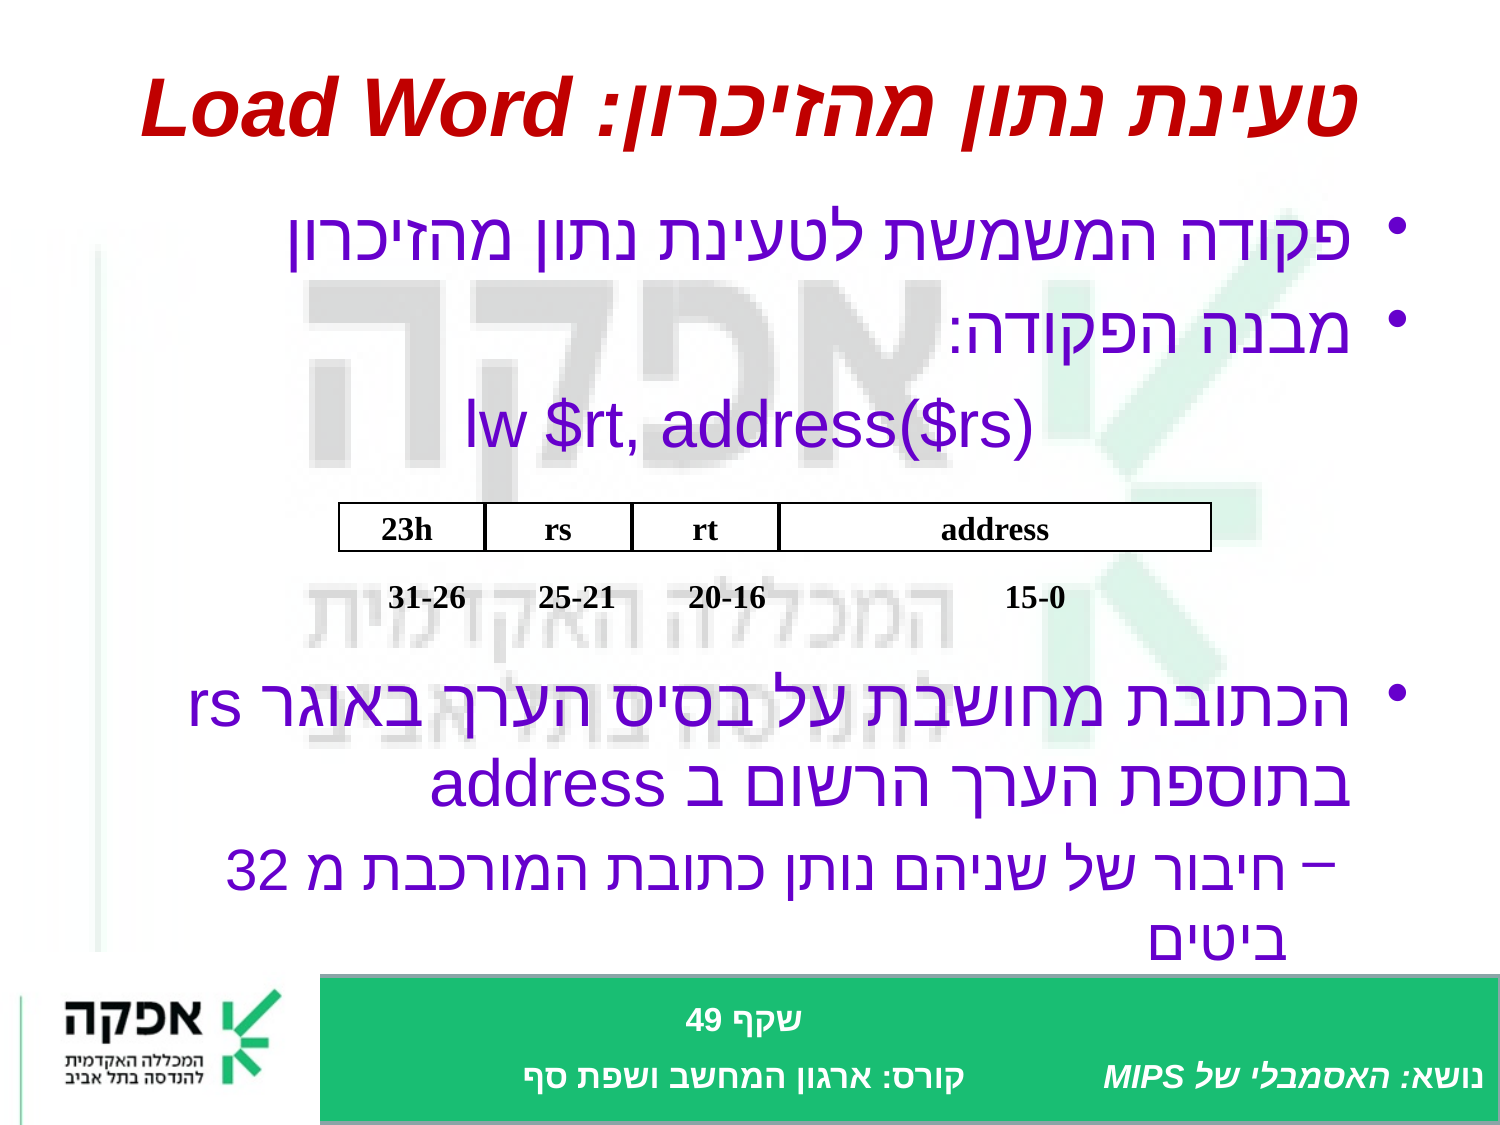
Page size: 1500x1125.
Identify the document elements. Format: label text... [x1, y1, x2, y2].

slide_number נושא: האסמבלי של MIPS [1023, 990, 1500, 1107]
list פקודה המשמשת לטעינת נתון מהזיכרון מבנה הפקודה: lw $rt, address($rs) הכתובת מחושבת על בסיס הערך באוגר rs בתוספת הערך הרשום ב address חיבור של שניהם נותן כתובת המורכבת מ 32 ביטים [75, 186, 1425, 929]
picture [0, 952, 320, 1125]
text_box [338, 503, 1211, 624]
title טעינת נתון מהזיכרון: Load Word [74, 44, 1426, 162]
footer שקף 49 קורס: ארגון המחשב ושפת סף [466, 990, 1023, 1107]
